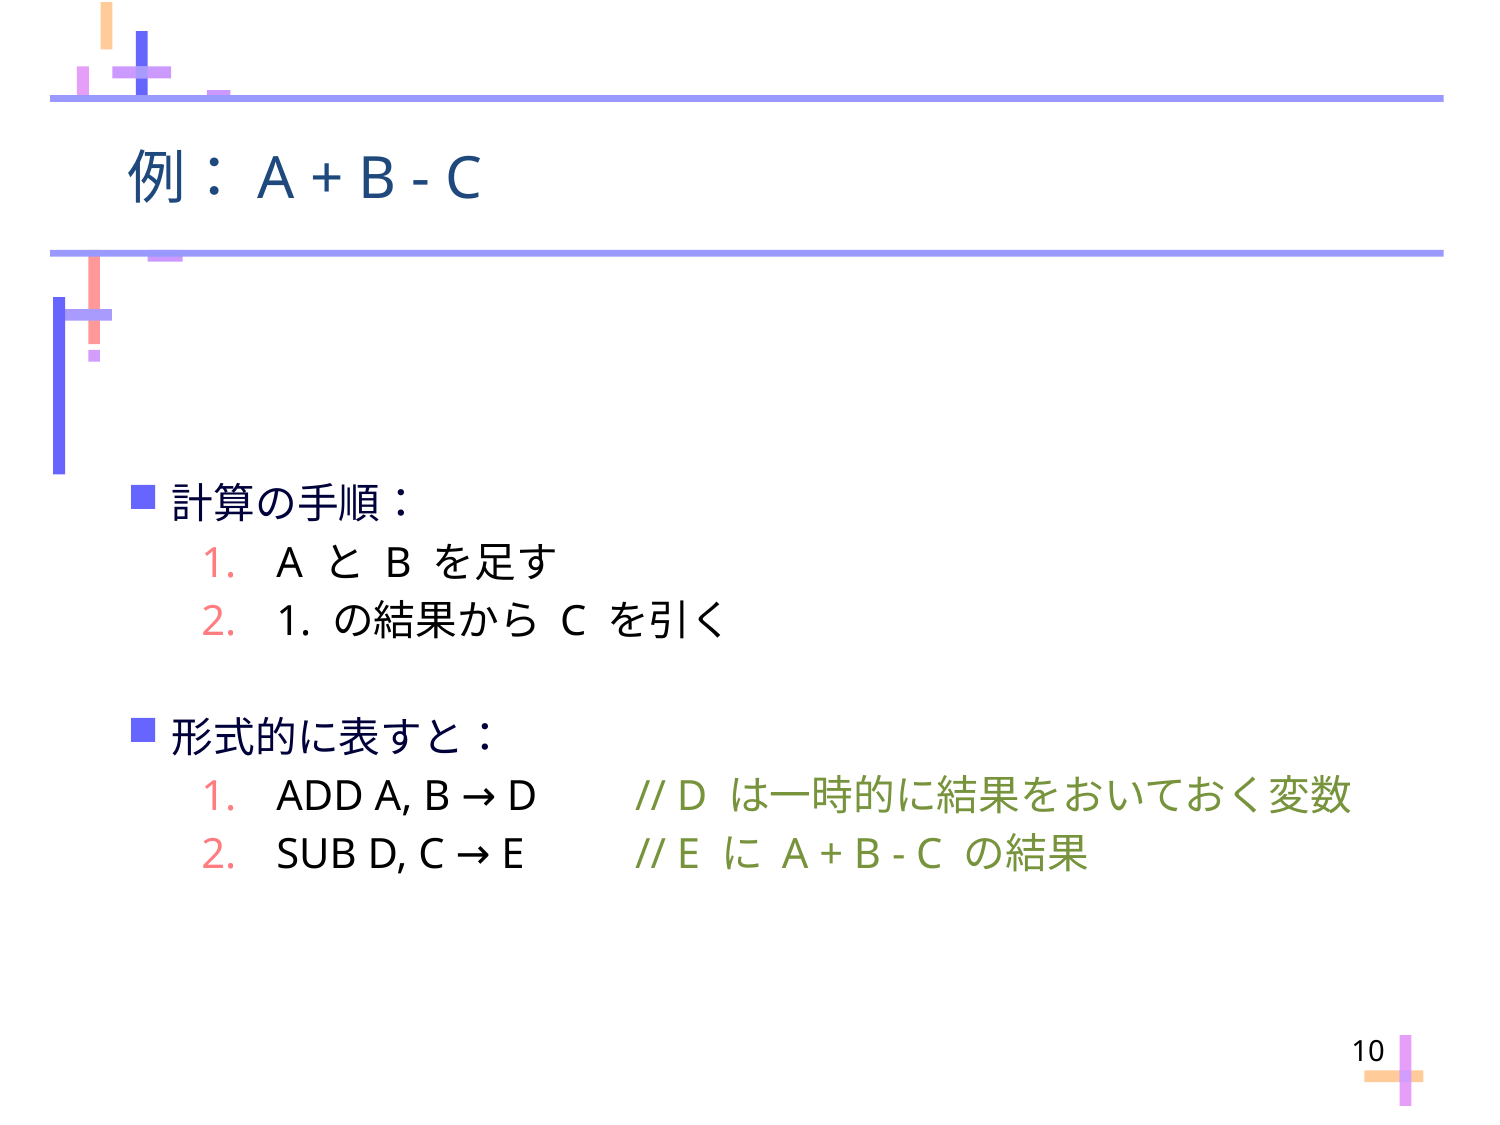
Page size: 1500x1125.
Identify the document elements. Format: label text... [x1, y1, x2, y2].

list 計算の手順： A と B を足す 1. の結果から C を引く 形式的に表すと： ADD A, B → D // D は一時的に結果をおいておく変数 SUB D, C → E // E に A + B - C の結果 [112, 274, 1401, 1080]
slide_number 10 [1187, 1024, 1401, 1091]
title 例：A + B - C [112, 99, 1388, 251]
